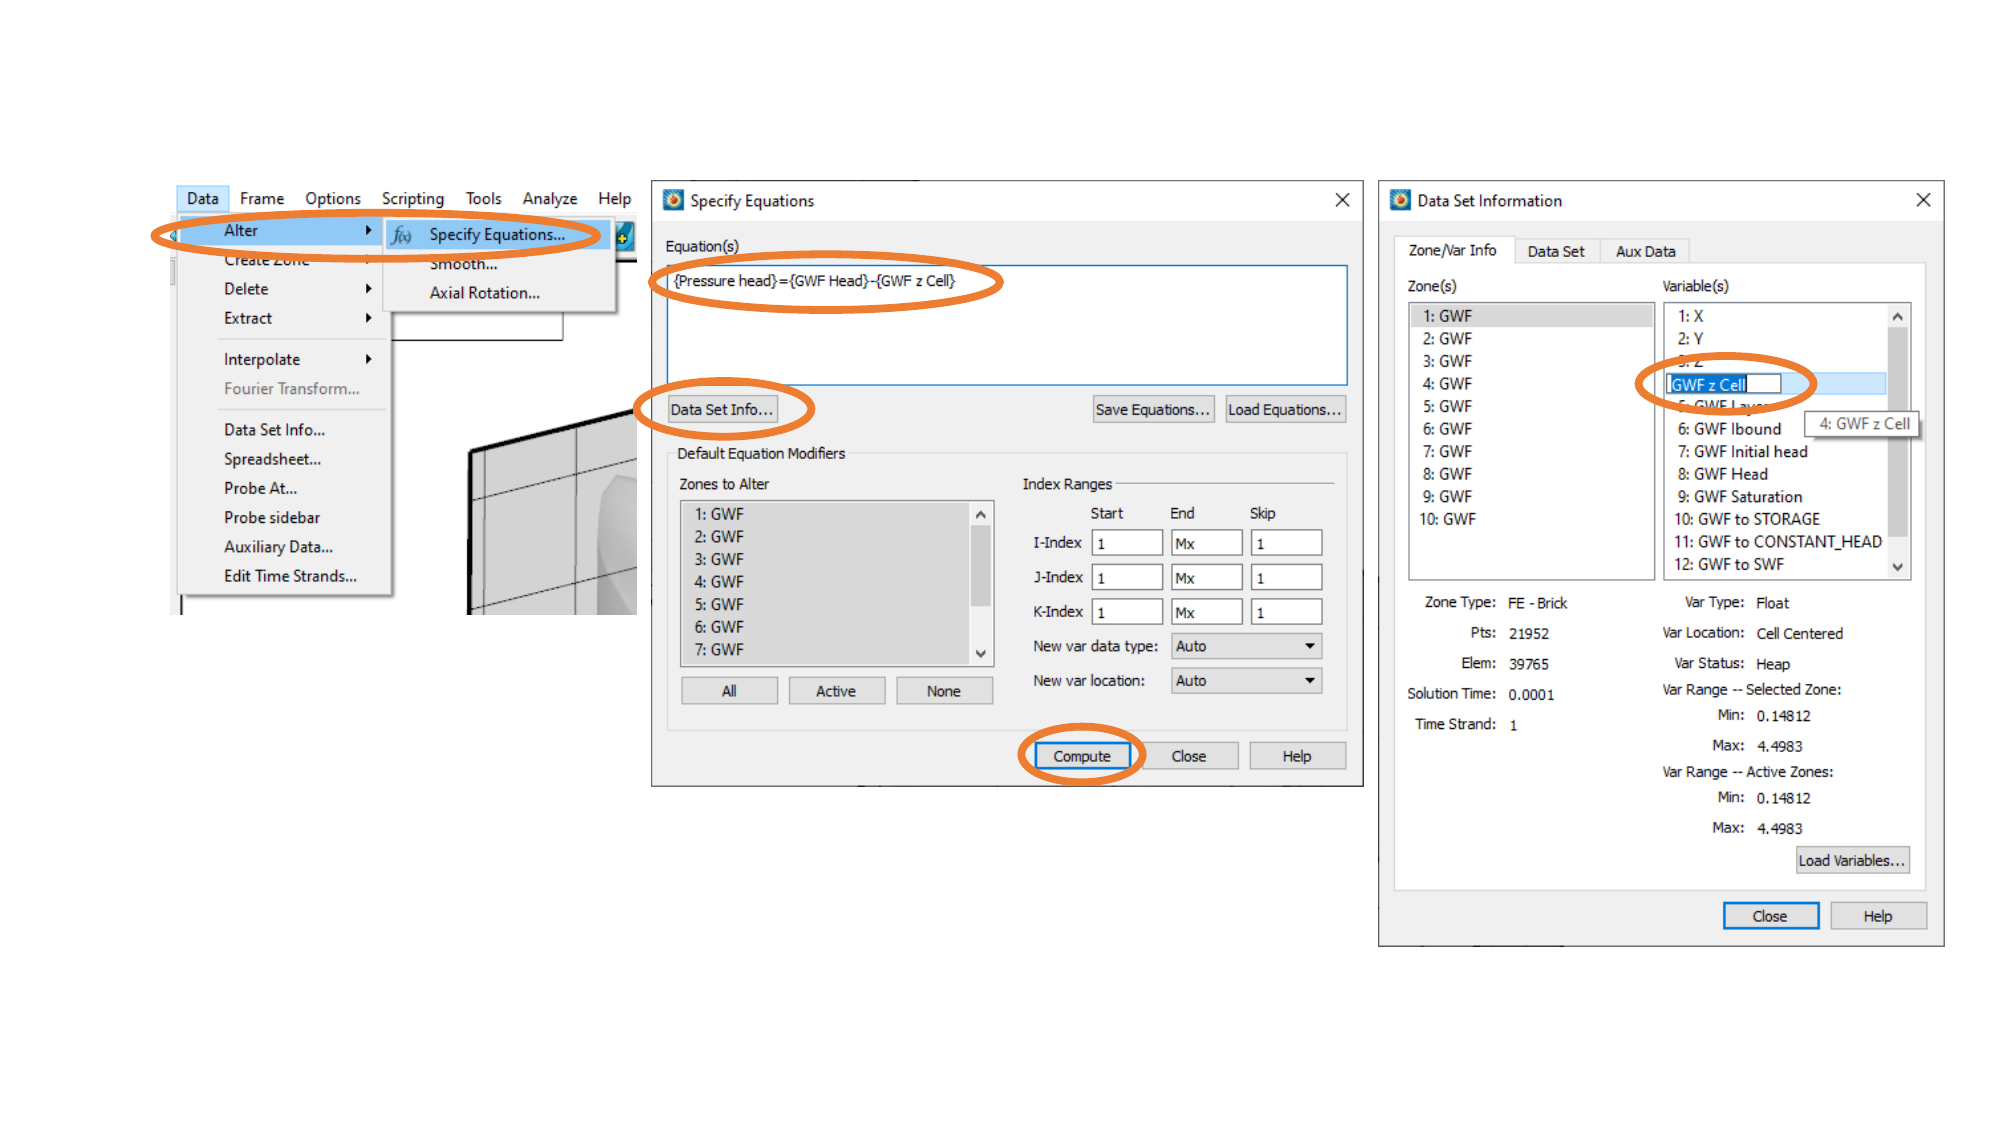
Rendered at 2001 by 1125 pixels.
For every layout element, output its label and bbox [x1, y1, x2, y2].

text_box [153, 226, 169, 246]
picture [1378, 180, 1945, 947]
picture [169, 179, 637, 615]
text_box [637, 392, 651, 426]
picture [651, 180, 1364, 787]
